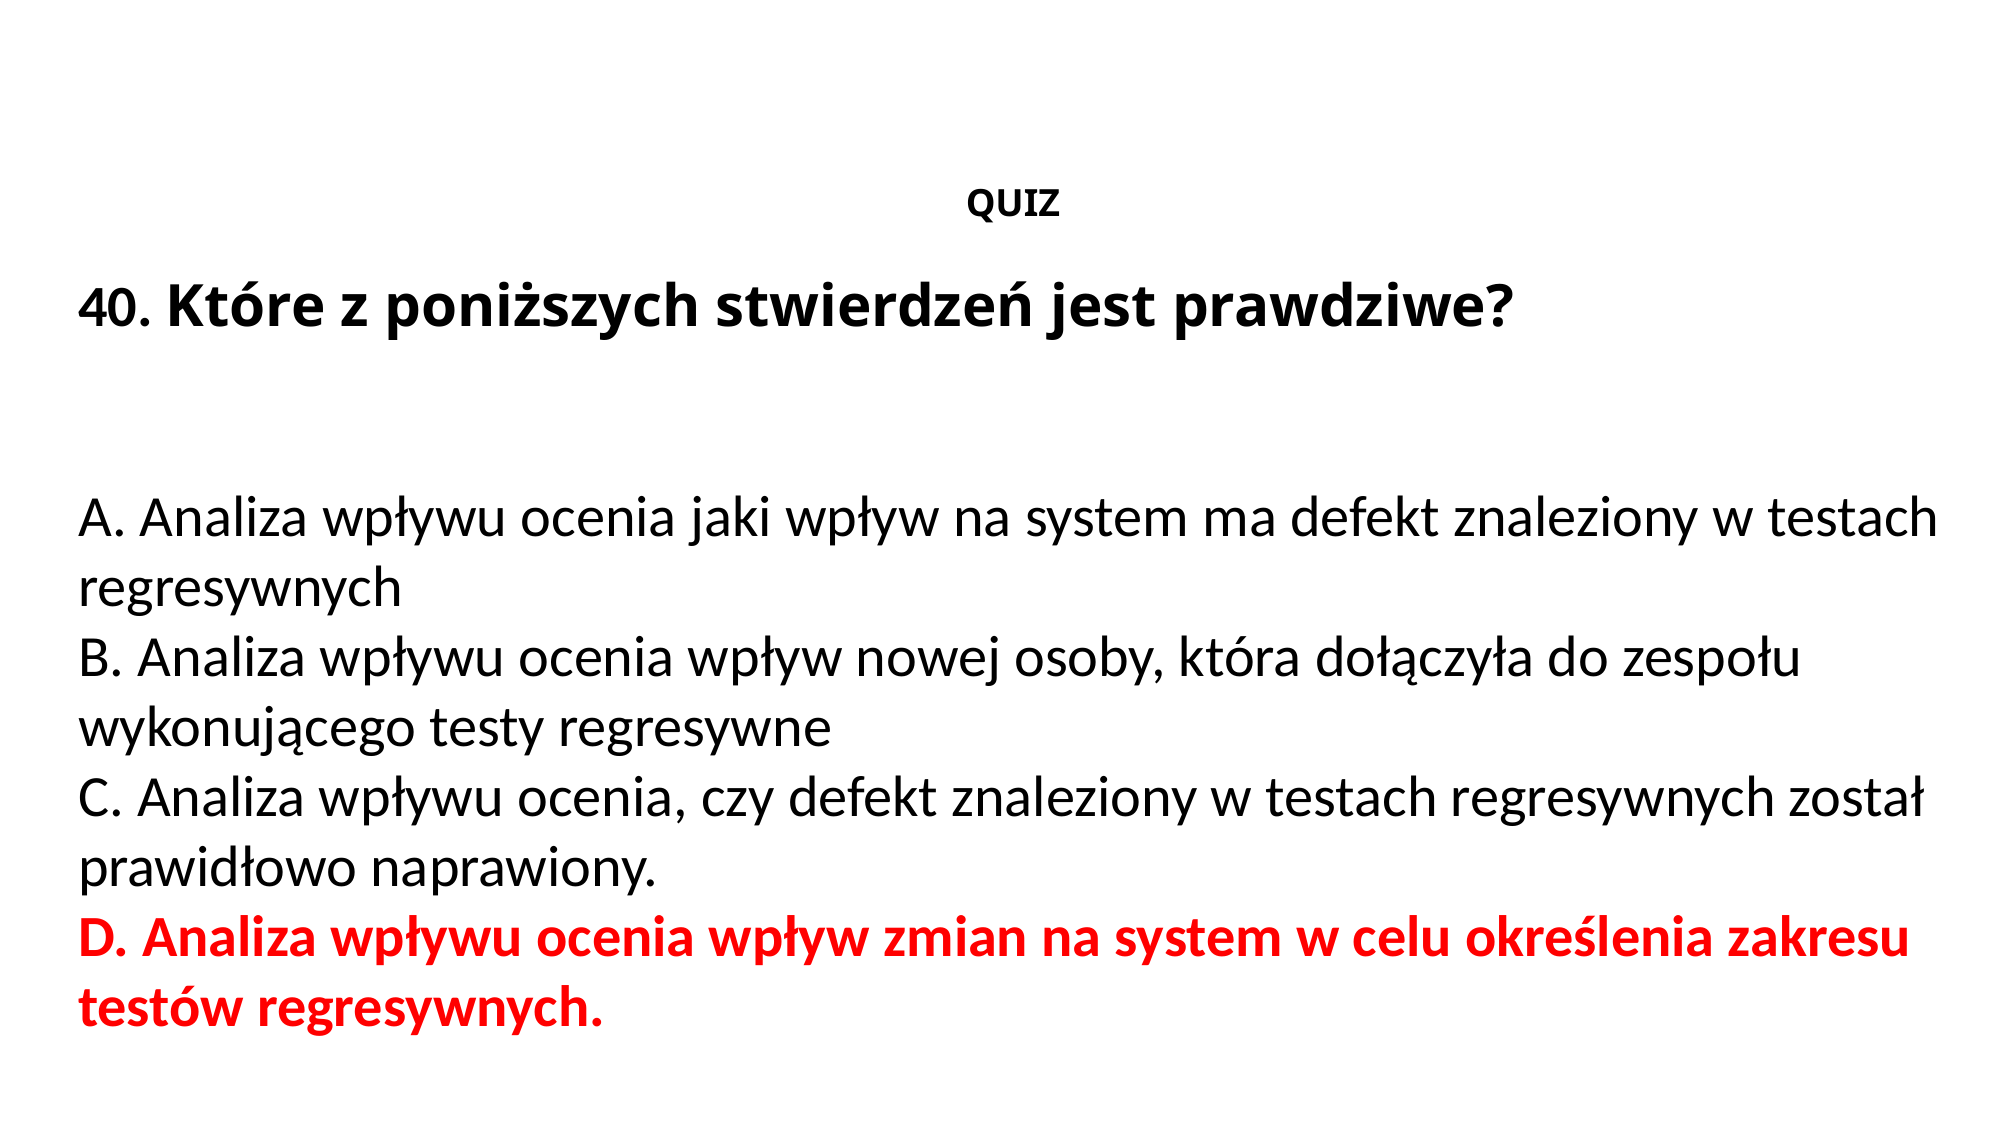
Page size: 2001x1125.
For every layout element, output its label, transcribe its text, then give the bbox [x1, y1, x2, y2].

text_box QUIZ 40. Które z poniższych stwierdzeń jest prawdziwe? A. Analiza wpływu ocenia jaki wpływ na system ma defekt znaleziony w testach regresywnych B. Analiza wpływu ocenia wpływ nowej osoby, która dołączyła do zespołu wykonującego testy regresywne C. Analiza wpływu ocenia, czy defekt znaleziony w testach regresywnych został prawidłowo naprawiony. D. Analiza wpływu ocenia wpływ zmian na system w celu określenia zakresu testów regresywnych. [63, 171, 1963, 1125]
